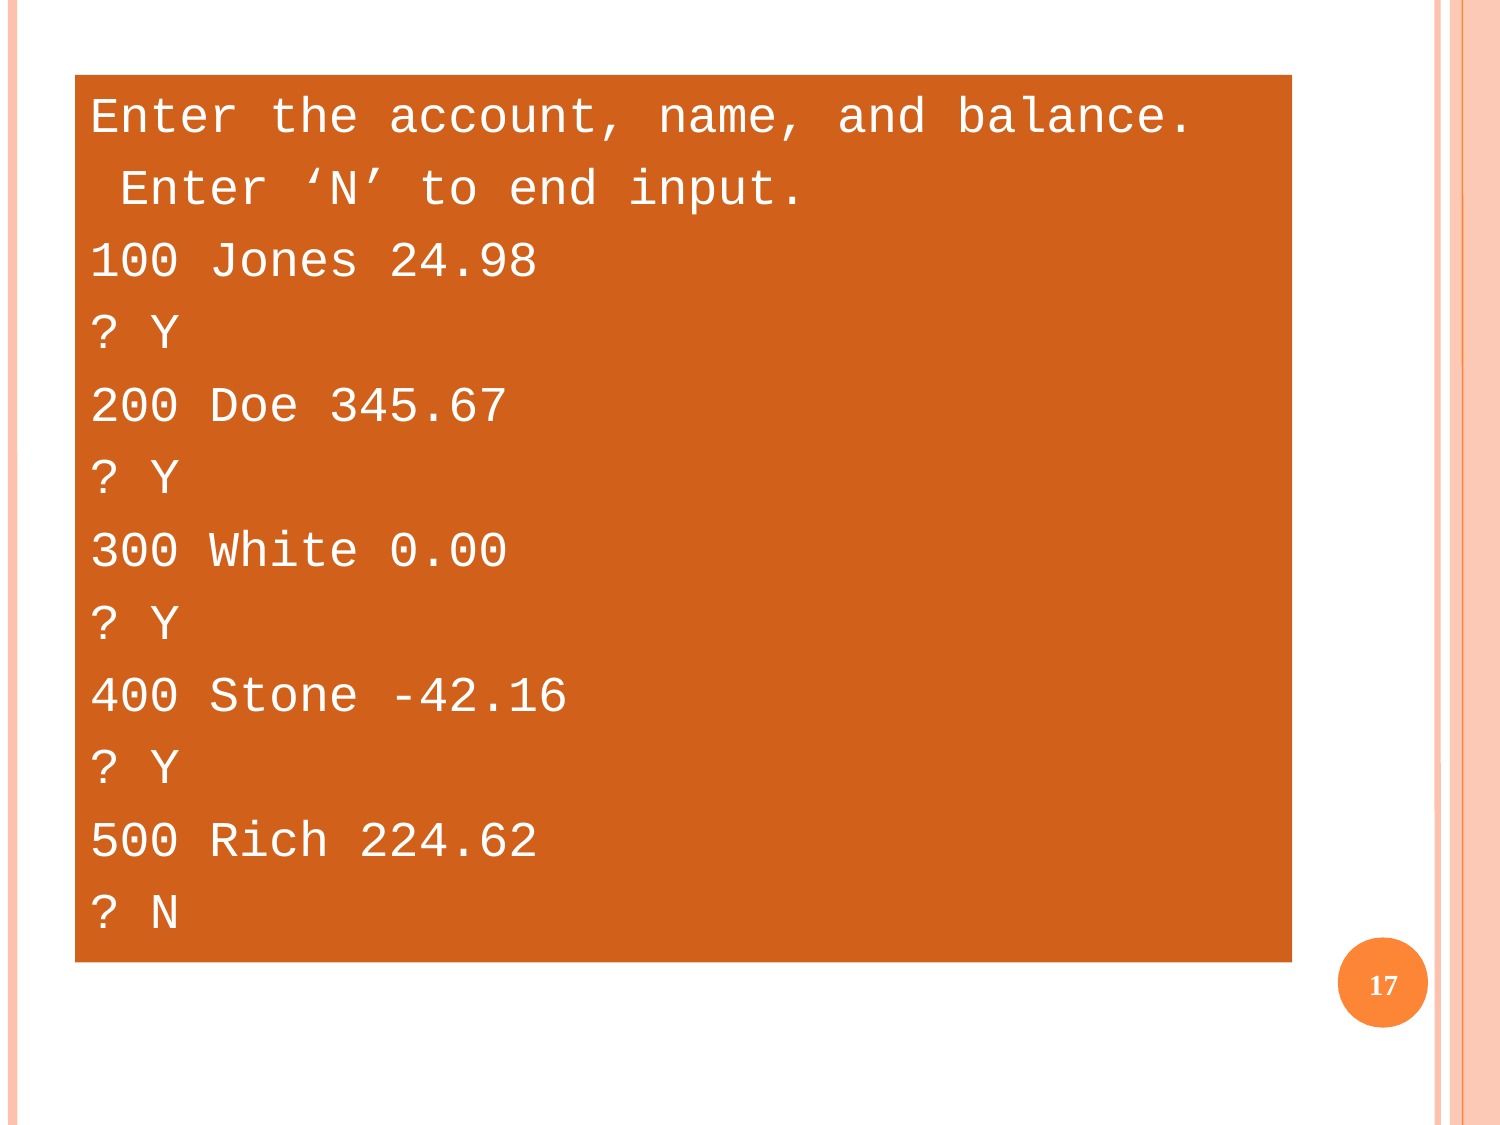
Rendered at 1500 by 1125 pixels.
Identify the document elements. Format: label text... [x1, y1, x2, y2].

text_box Enter the account, name, and balance. Enter ‘N’ to end input. 100 Jones 24.98 ? Y 200 Doe 345.67 ? Y 300 White 0.00 ? Y 400 Stone -42.16 ? Y 500 Rich 224.62 ? N [87, 68, 1202, 939]
slide_number 17 [1364, 966, 1403, 1125]
text_box [75, 74, 1293, 963]
